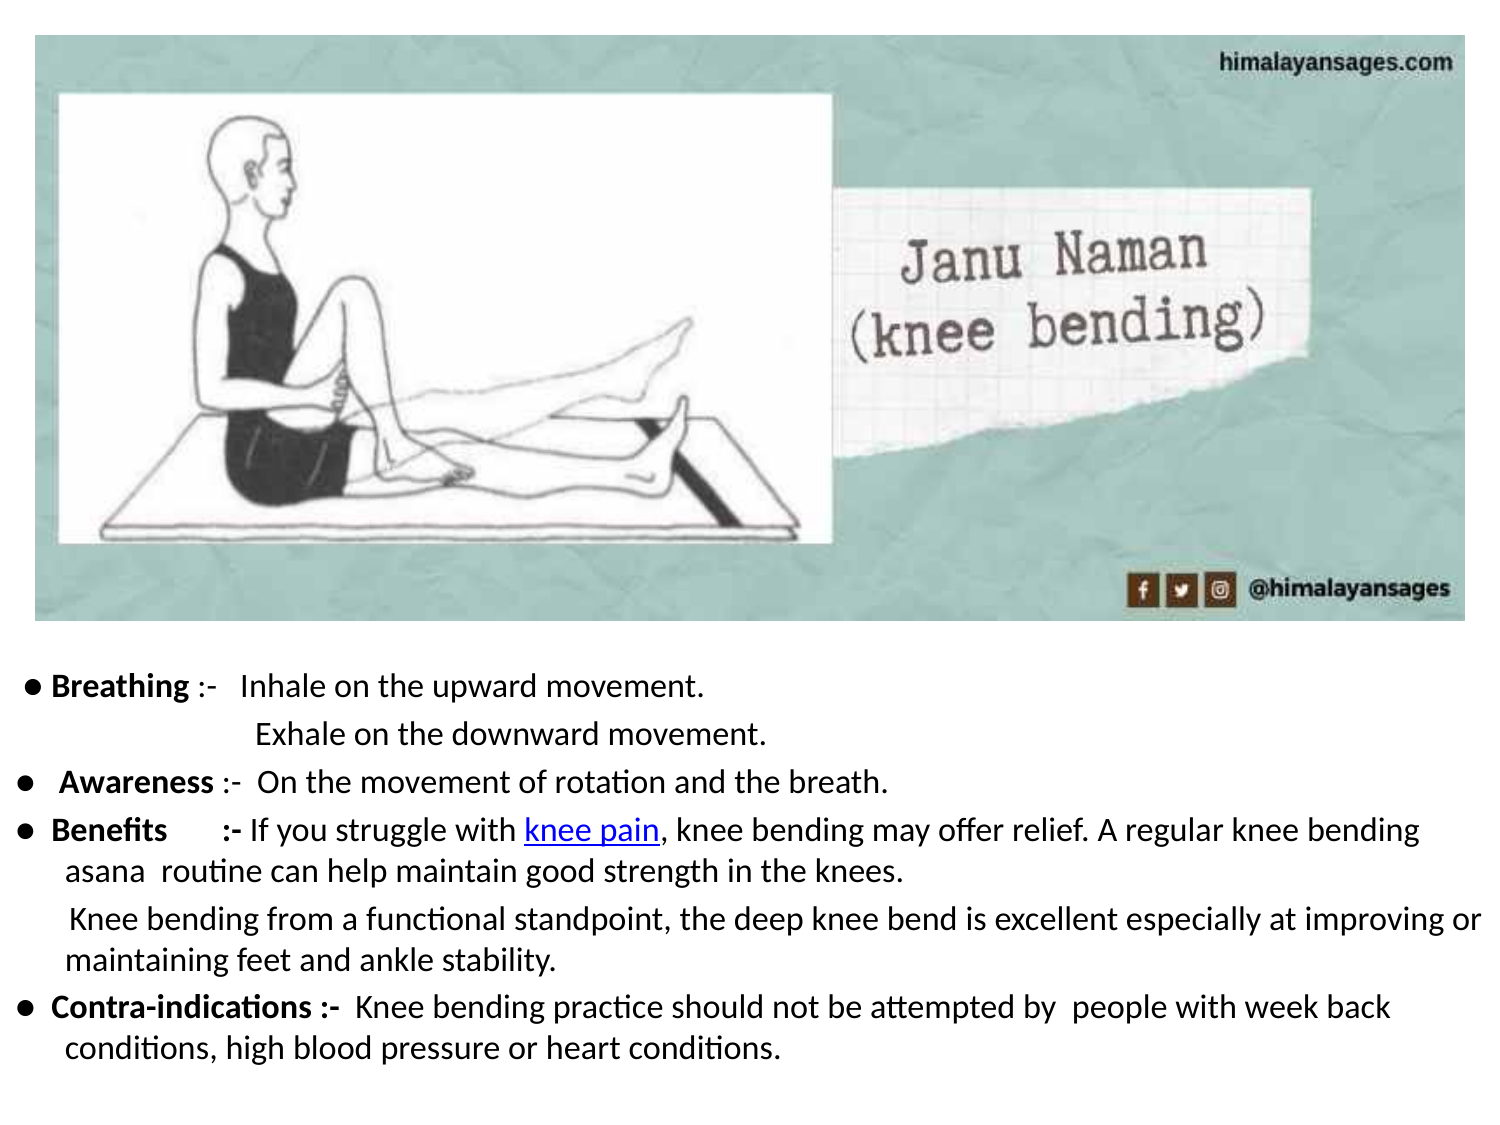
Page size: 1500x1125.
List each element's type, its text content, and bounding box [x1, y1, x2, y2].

list ● Breathing :- Inhale on the upward movement. Exhale on the downward movement. ● Awareness :- On the movement of rotation and the breath. ● Benefits :- If you struggle with knee pain, knee bending may offer relief. A regular knee bending asana routine can help maintain good strength in the knees. Knee bending from a functional standpoint, the deep knee bend is excellent especially at improving or maintaining feet and ankle stability. ● Contra-indications :- Knee bending practice should not be attempted by people with week back conditions, high blood pressure or heart conditions. [0, 656, 1500, 1125]
picture [34, 34, 1466, 622]
